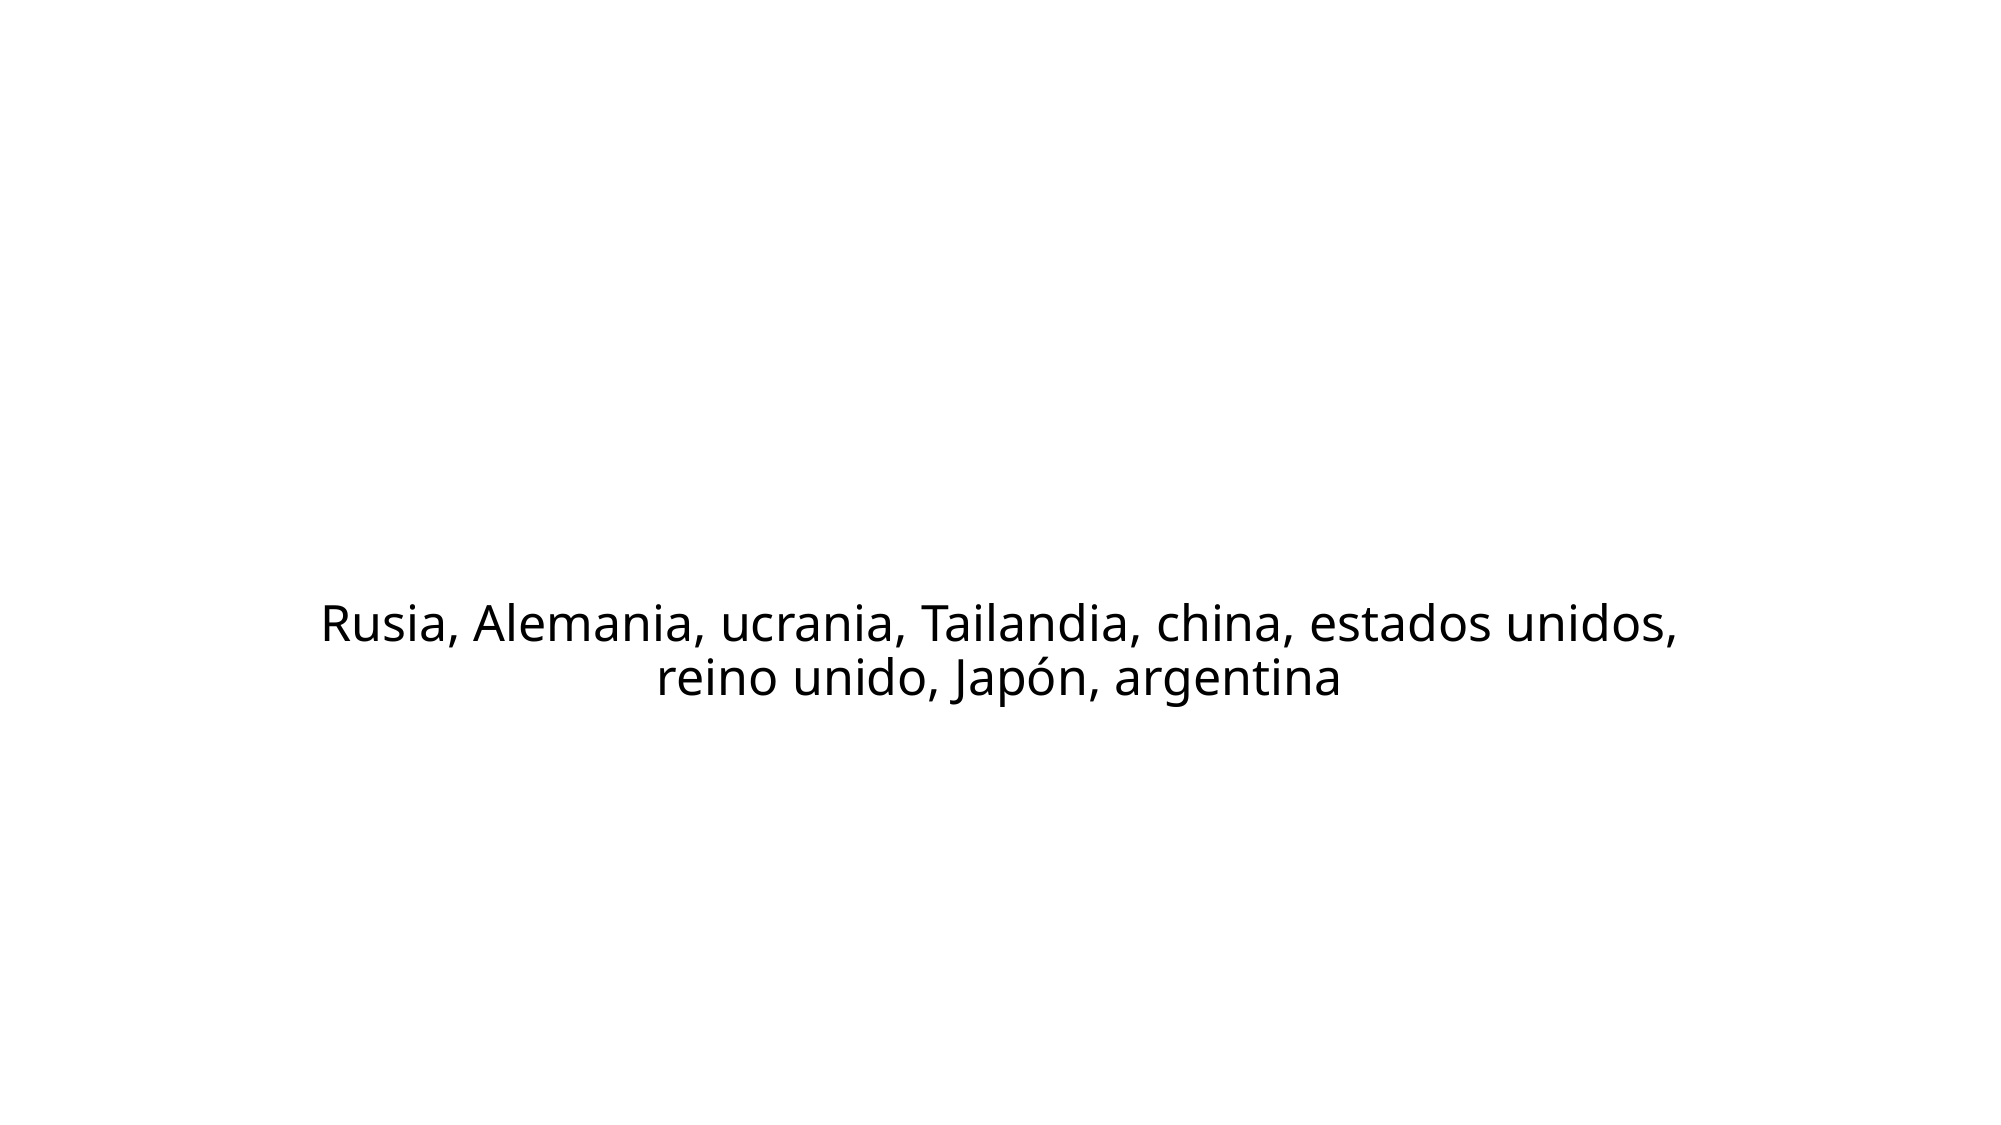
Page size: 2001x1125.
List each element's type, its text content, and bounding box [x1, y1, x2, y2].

subtitle Rusia, Alemania, ucrania, Tailandia, china, estados unidos, reino unido, Japón, argentina [249, 590, 1750, 863]
